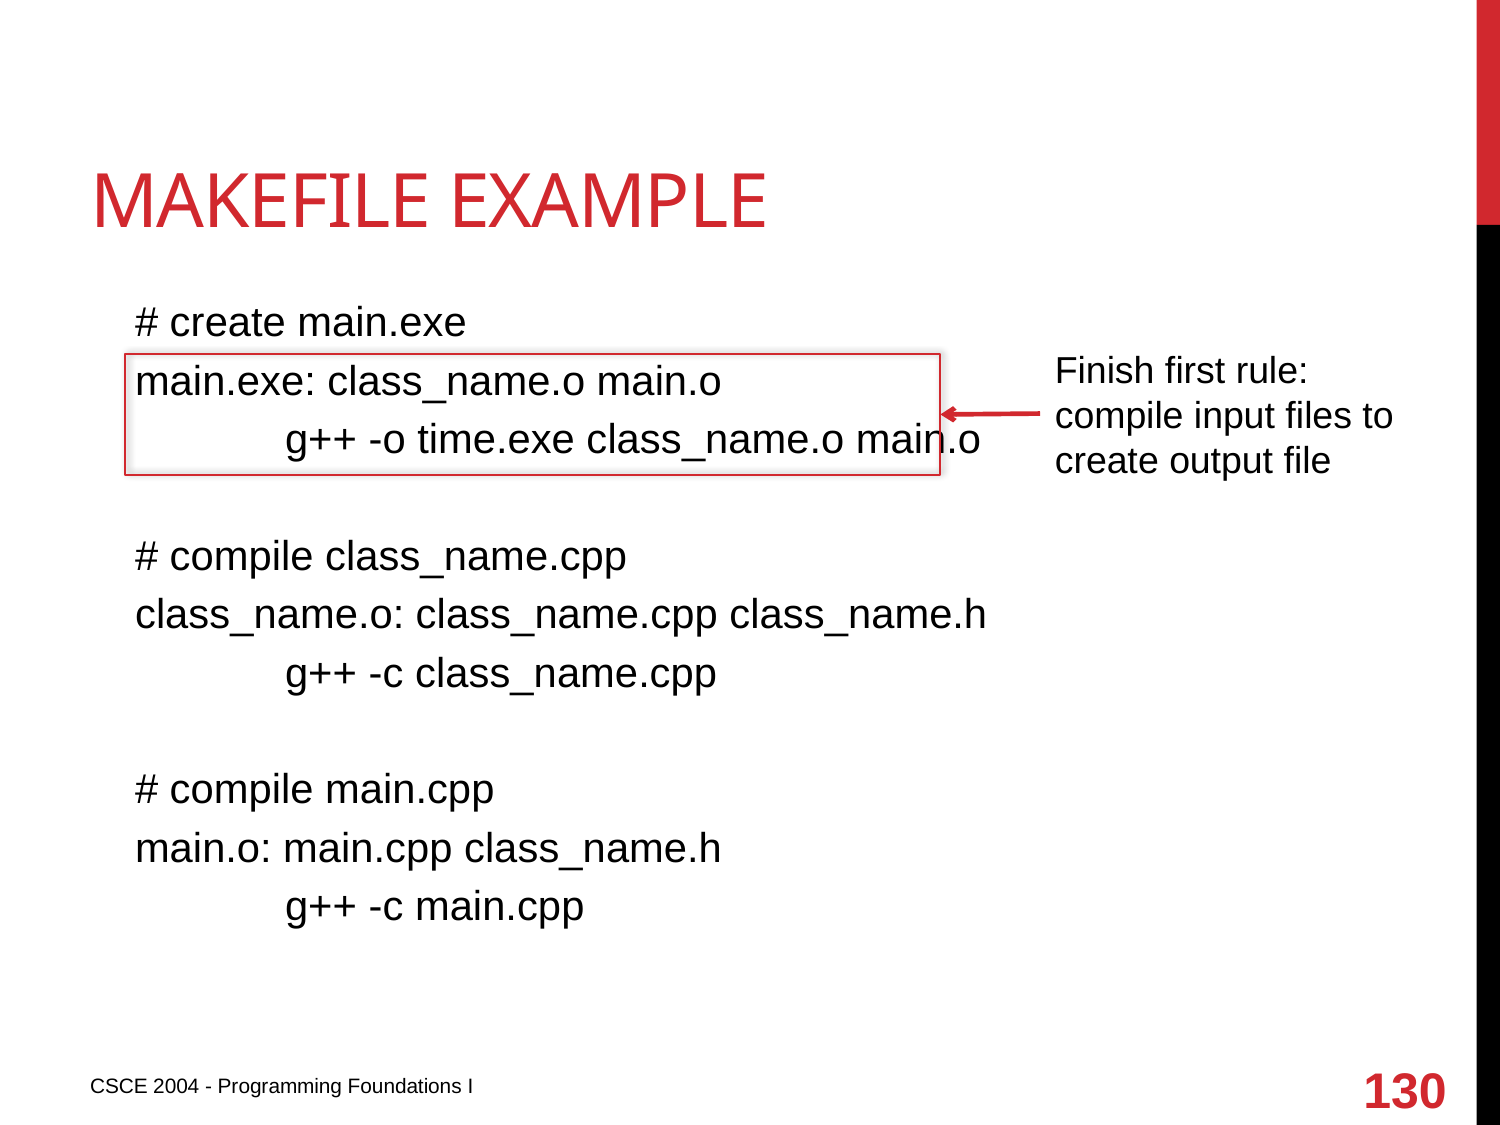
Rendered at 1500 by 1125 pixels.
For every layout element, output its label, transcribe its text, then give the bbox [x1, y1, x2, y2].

slide_number 130 [1348, 1058, 1471, 1119]
text_box Finish first rule: compile input files to create output file [1039, 338, 1434, 489]
footer CSCE 2004 - Programming Foundations I [75, 1065, 638, 1112]
title Makefile example [75, 25, 1025, 250]
text_box [124, 353, 941, 476]
list # create main.exe main.exe: class_name.o main.o g++ -o time.exe class_name.o main.o # compile class_name.cpp class_name.o: class_name.cpp class_name.h g++ -c class_name.cpp # compile main.cpp main.o: main.cpp class_name.h g++ -c main.cpp [75, 287, 1325, 1005]
